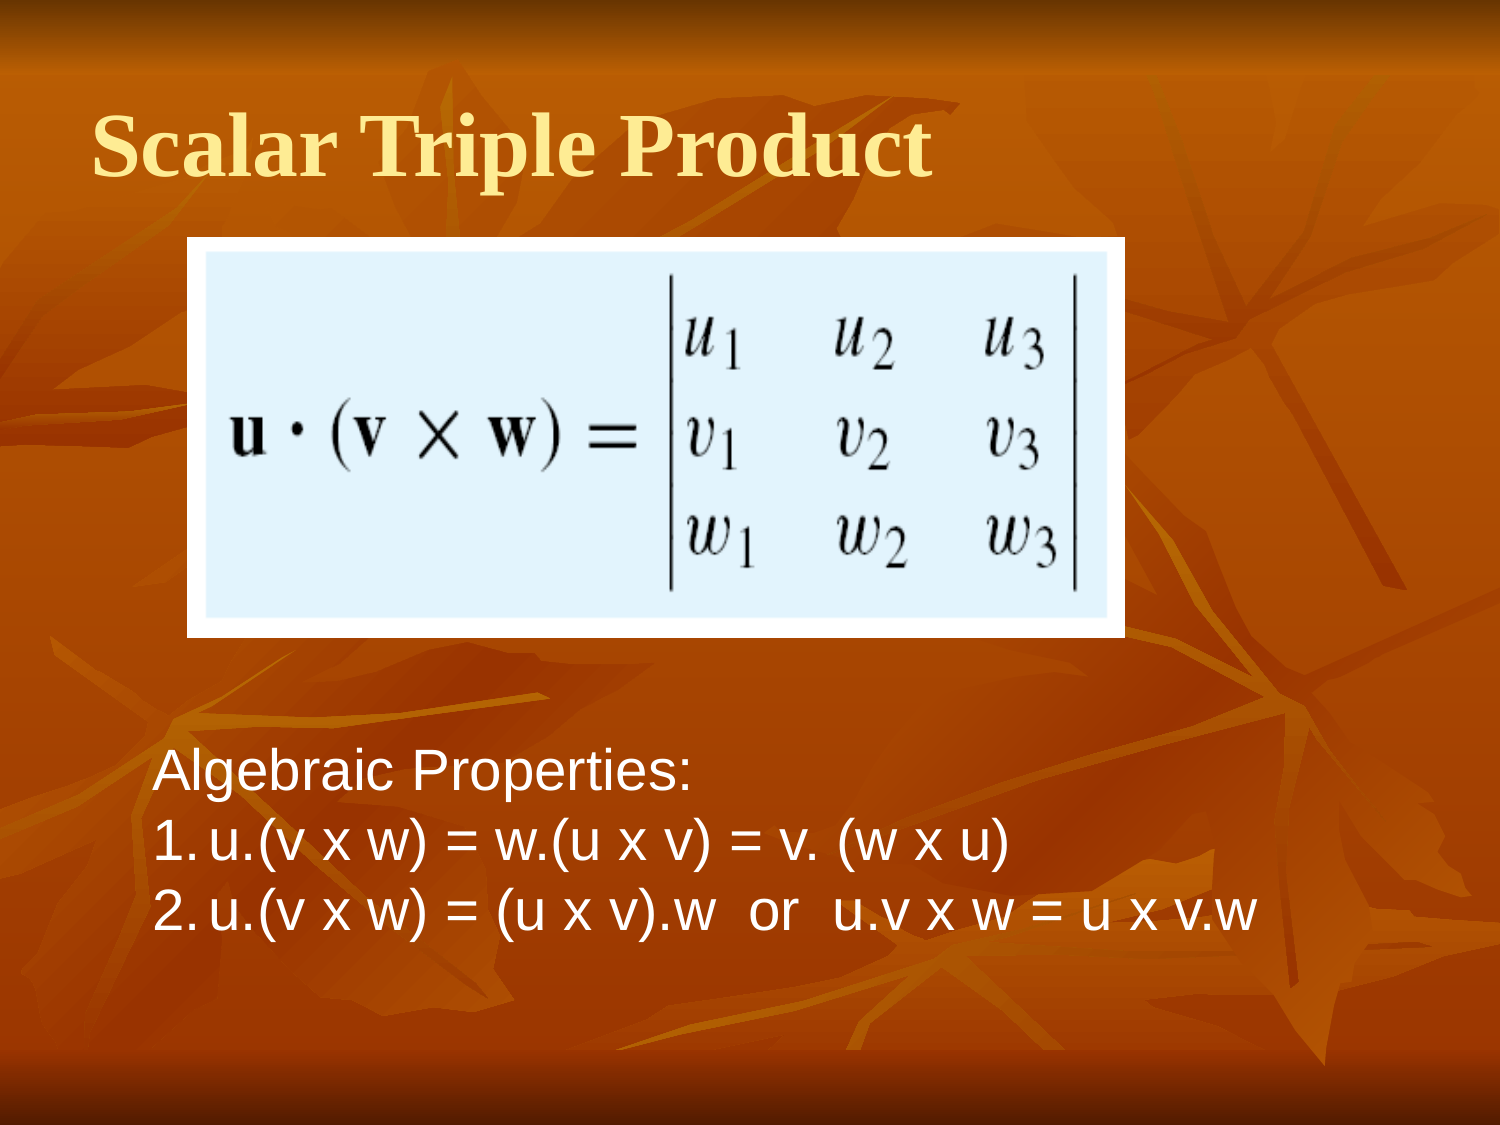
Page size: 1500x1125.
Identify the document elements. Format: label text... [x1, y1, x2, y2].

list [187, 237, 1126, 638]
title Scalar Triple Product [74, 45, 1426, 234]
text_box Algebraic Properties: u.(v x w) = w.(u x v) = v. (w x u) u.(v x w) = (u x v).w or u.v x w = u x v.w [137, 725, 1275, 950]
